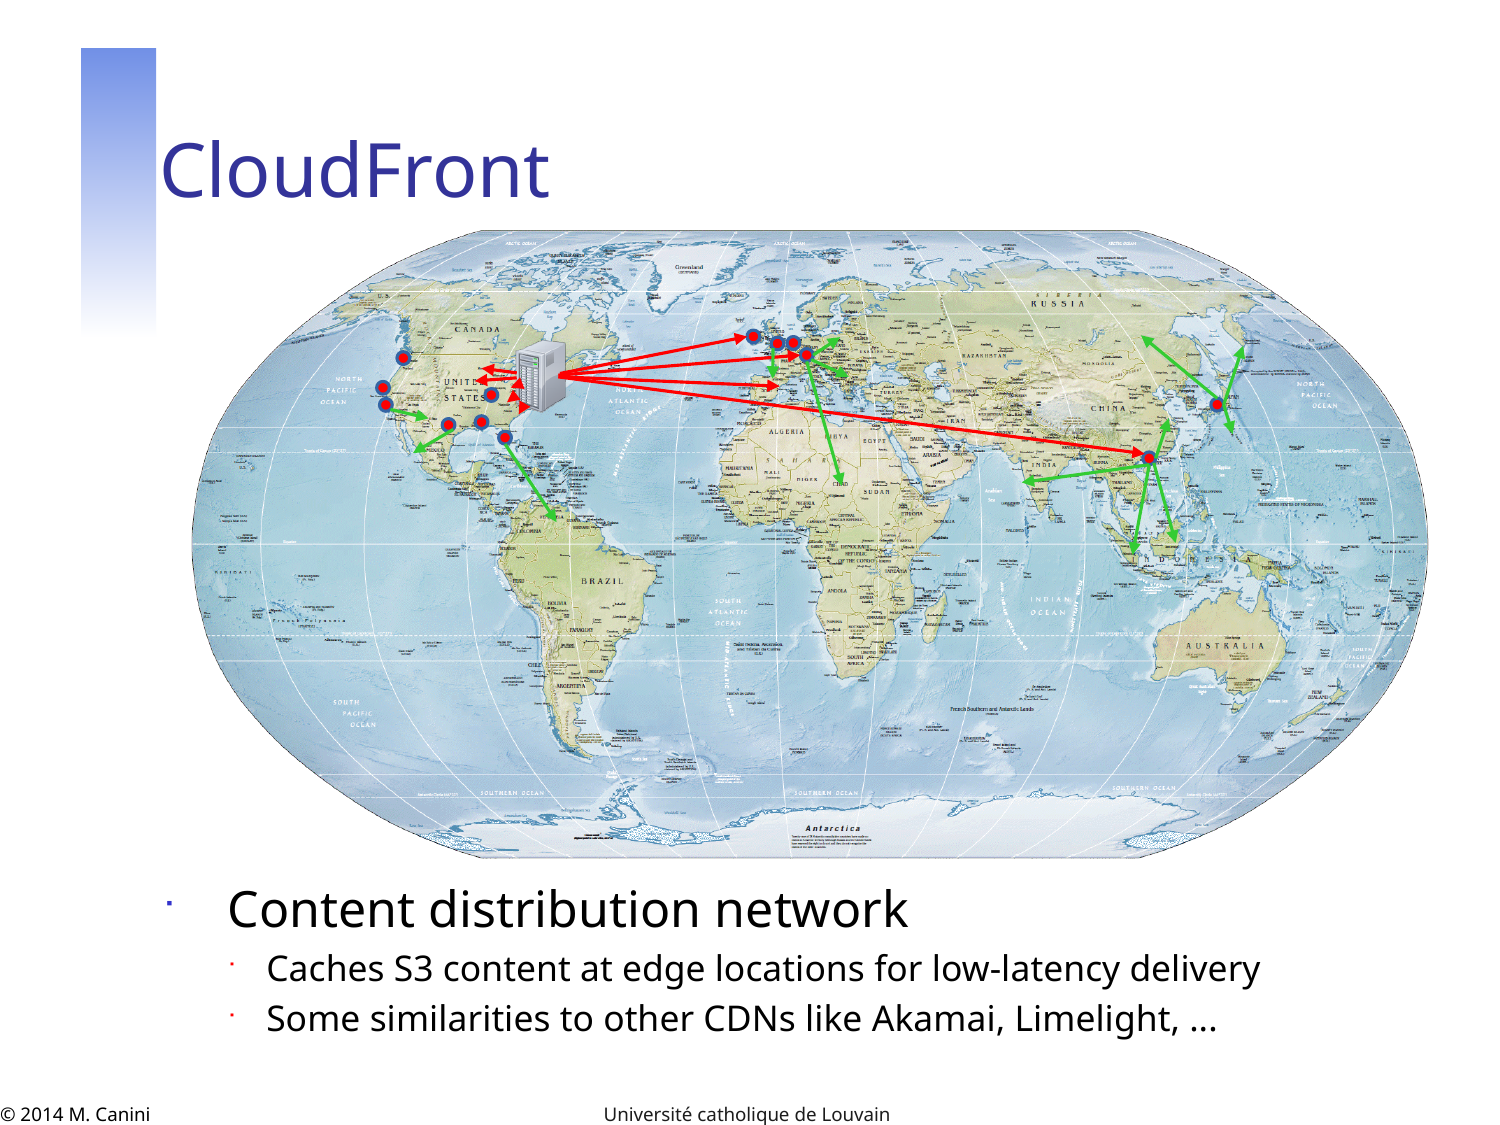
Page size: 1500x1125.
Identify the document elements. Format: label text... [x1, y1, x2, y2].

picture [185, 227, 1434, 866]
slide_number [1124, 1001, 1438, 1039]
text_box Université catholique de Louvain [512, 1102, 986, 1125]
list Content distribution network Caches S3 content at edge locations for low-latency delivery Some similarities to other CDNs like Akamai, Limelight, ... [161, 876, 1438, 1063]
title CloudFront [158, 49, 1438, 214]
